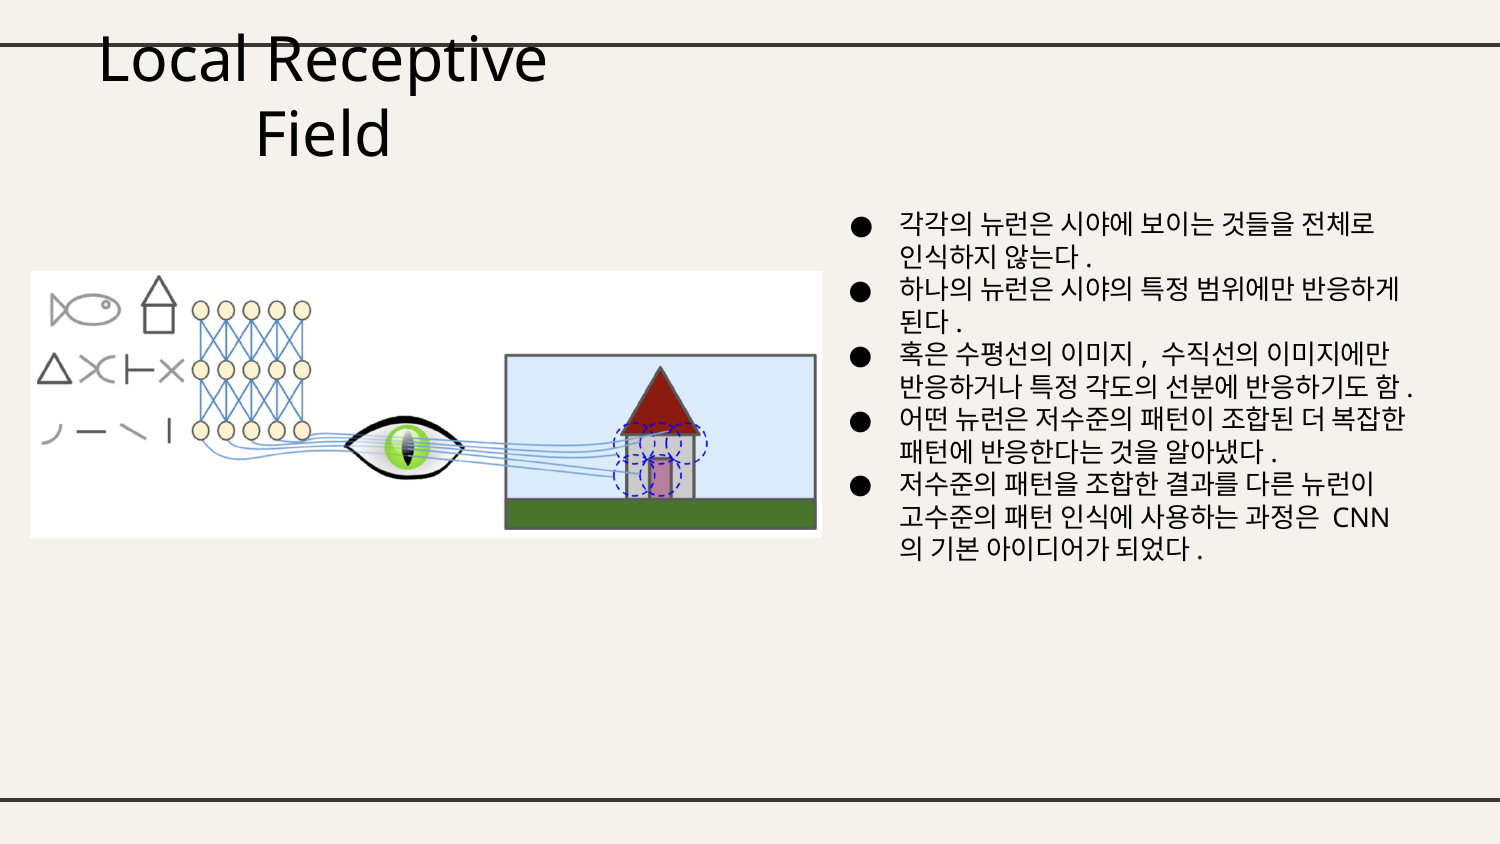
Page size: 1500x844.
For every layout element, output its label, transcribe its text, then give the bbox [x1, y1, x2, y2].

picture [29, 271, 822, 539]
title Local Receptive Field [12, 53, 635, 136]
subtitle 각각의 뉴런은 시야에 보이는 것들을 전체로 인식하지 않는다. 하나의 뉴런은 시야의 특정 범위에만 반응하게 된다. 혹은 수평선의 이미지, 수직선의 이미지에만 반응하거나 특정 각도의 선분에 반응하기도 함. 어떤 뉴런은 저수준의 패턴이 조합된 더 복잡한 패턴에 반응한다는 것을 알아냈다. 저수준의 패턴을 조합한 결과를 다른 뉴런이 고수준의 패턴 인식에 사용하는 과정은 CNN의 기본 아이디어가 되었다. [809, 192, 1432, 703]
